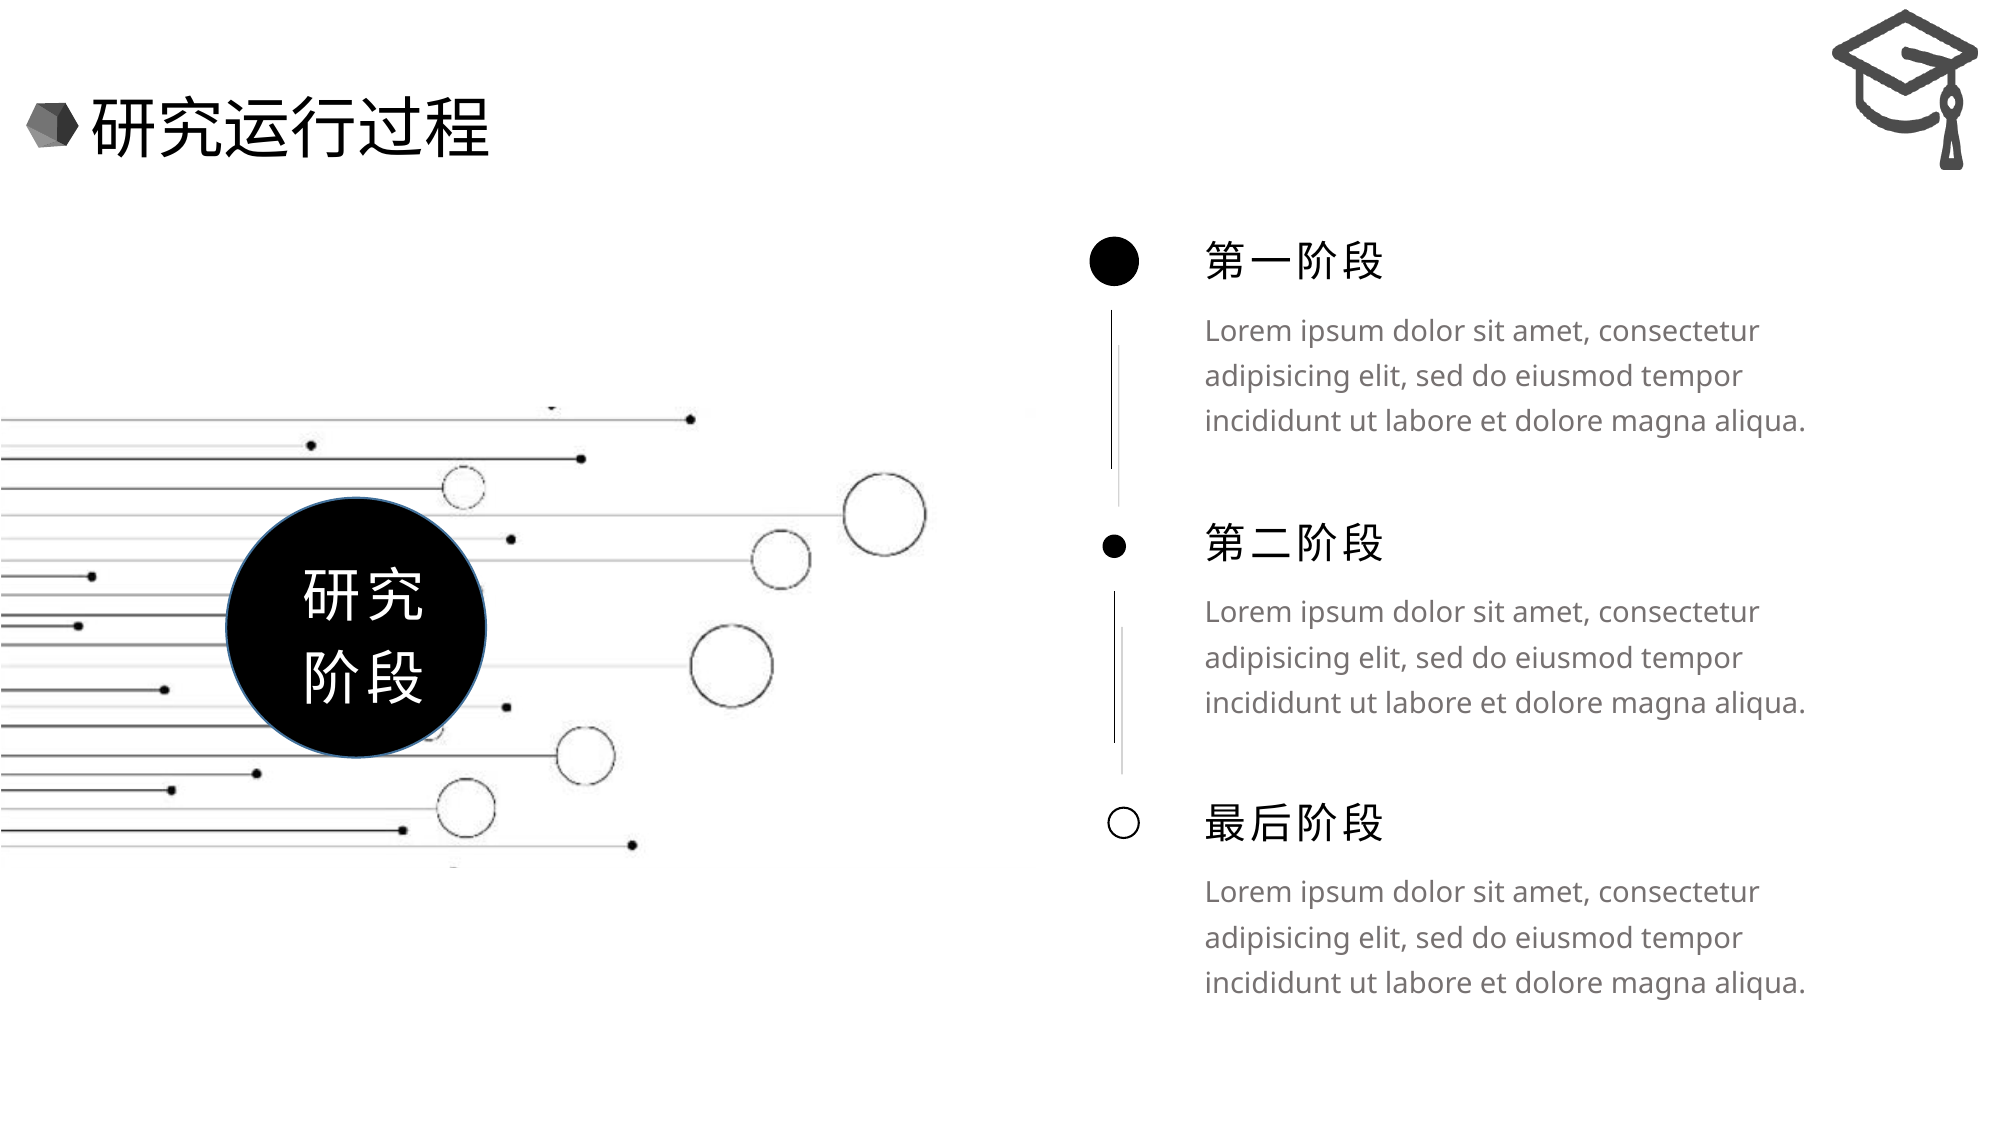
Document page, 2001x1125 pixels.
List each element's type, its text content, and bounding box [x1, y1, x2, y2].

picture [1832, 9, 1978, 170]
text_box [225, 497, 495, 758]
text_box Lorem ipsum dolor sit amet, consectetur adipisicing elit, sed do eiusmod tempor incididunt ut labore et dolore magna aliqua. [1197, 293, 1872, 446]
text_box Lorem ipsum dolor sit amet, consectetur adipisicing elit, sed do eiusmod tempor incididunt ut labore et dolore magna aliqua. [1197, 575, 1872, 727]
text_box 第二阶段 [1197, 509, 1523, 574]
text_box Lorem ipsum dolor sit amet, consectetur adipisicing elit, sed do eiusmod tempor incididunt ut labore et dolore magna aliqua. [1197, 855, 1872, 1007]
text_box [1108, 807, 1139, 838]
text_box 第一阶段 [1197, 227, 1523, 293]
text_box [1102, 534, 1127, 559]
text_box 研究运行过程 [83, 78, 961, 174]
text_box [1089, 236, 1139, 287]
text_box 最后阶段 [1197, 789, 1523, 854]
picture [2, 119, 1036, 1125]
